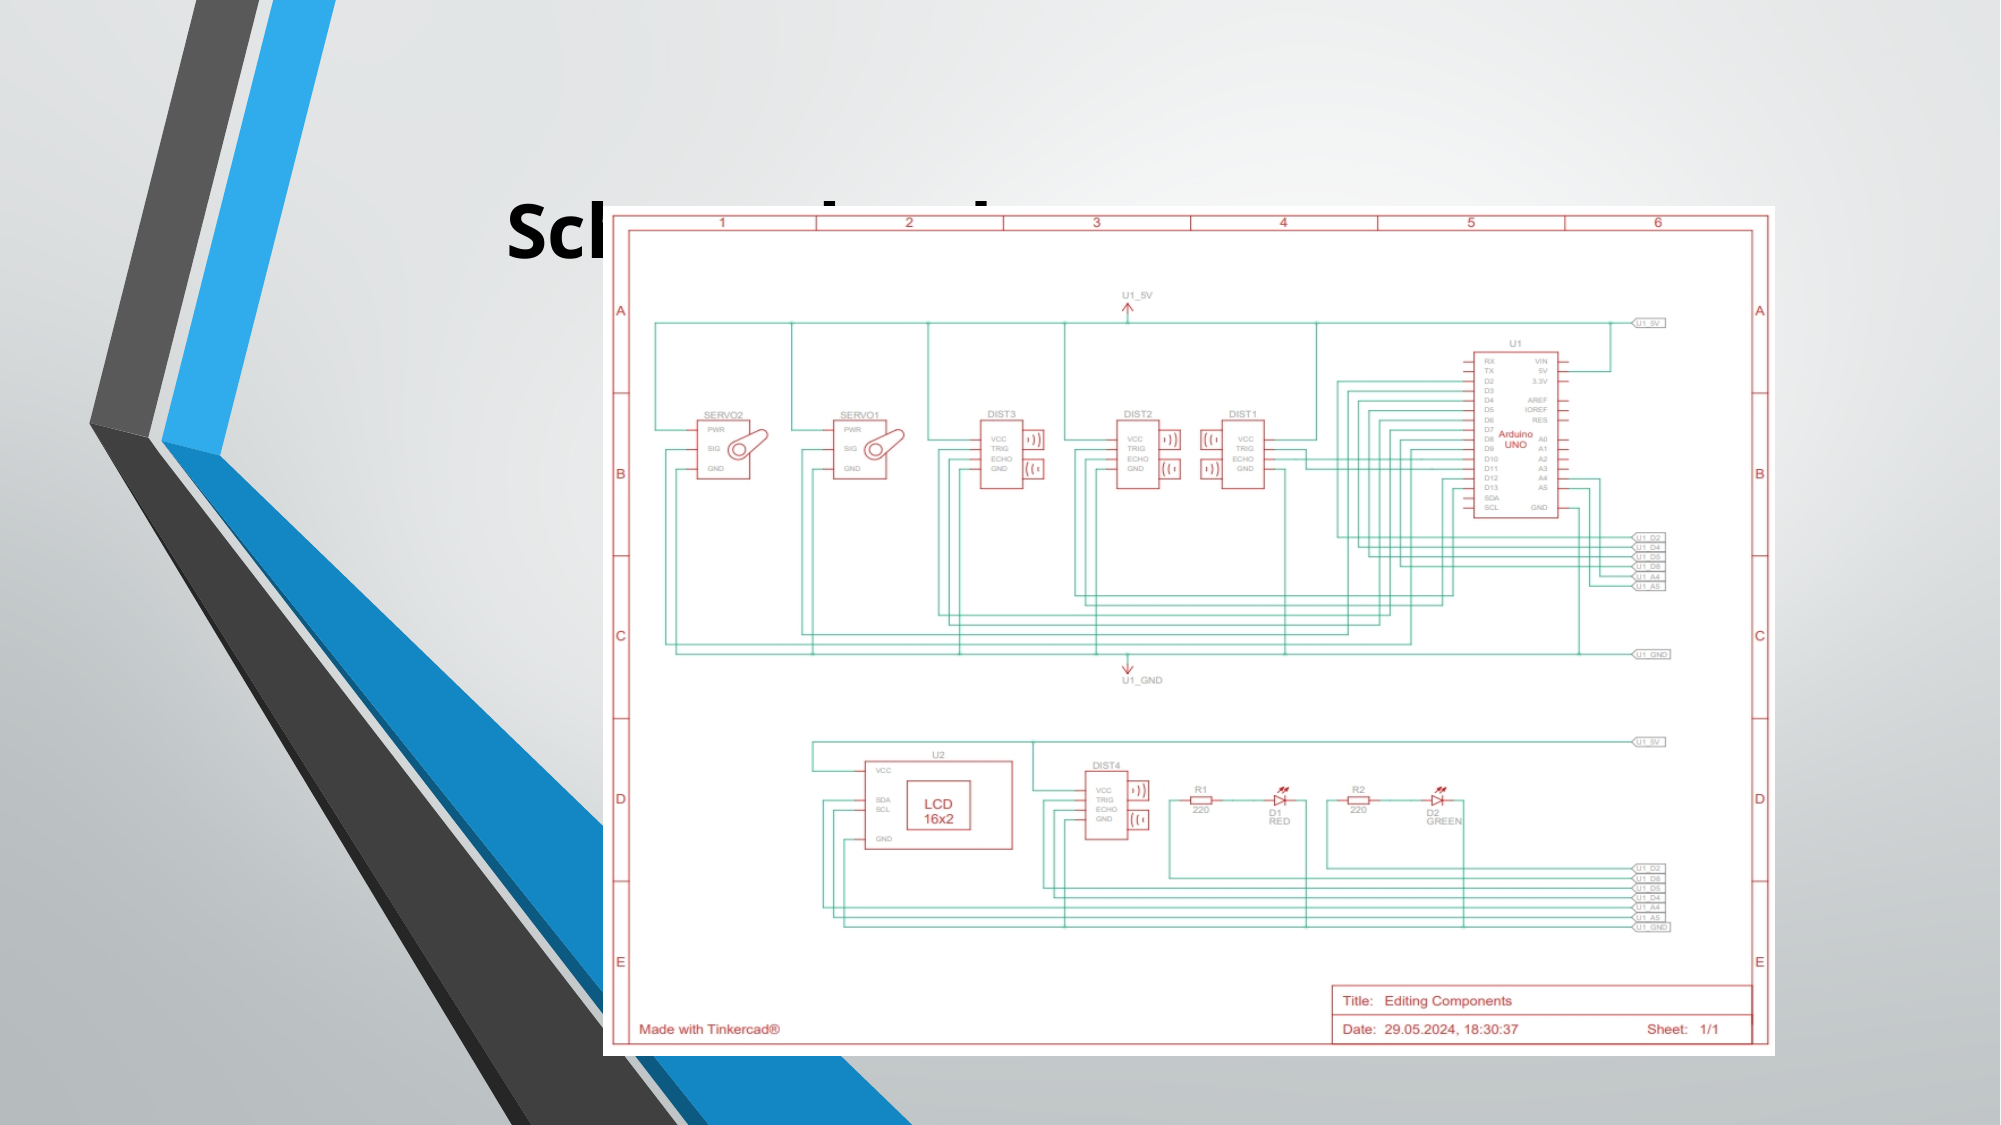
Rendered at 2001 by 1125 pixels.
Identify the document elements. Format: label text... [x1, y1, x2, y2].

title Schema hardware: [364, 34, 1216, 327]
picture [603, 206, 1776, 1057]
